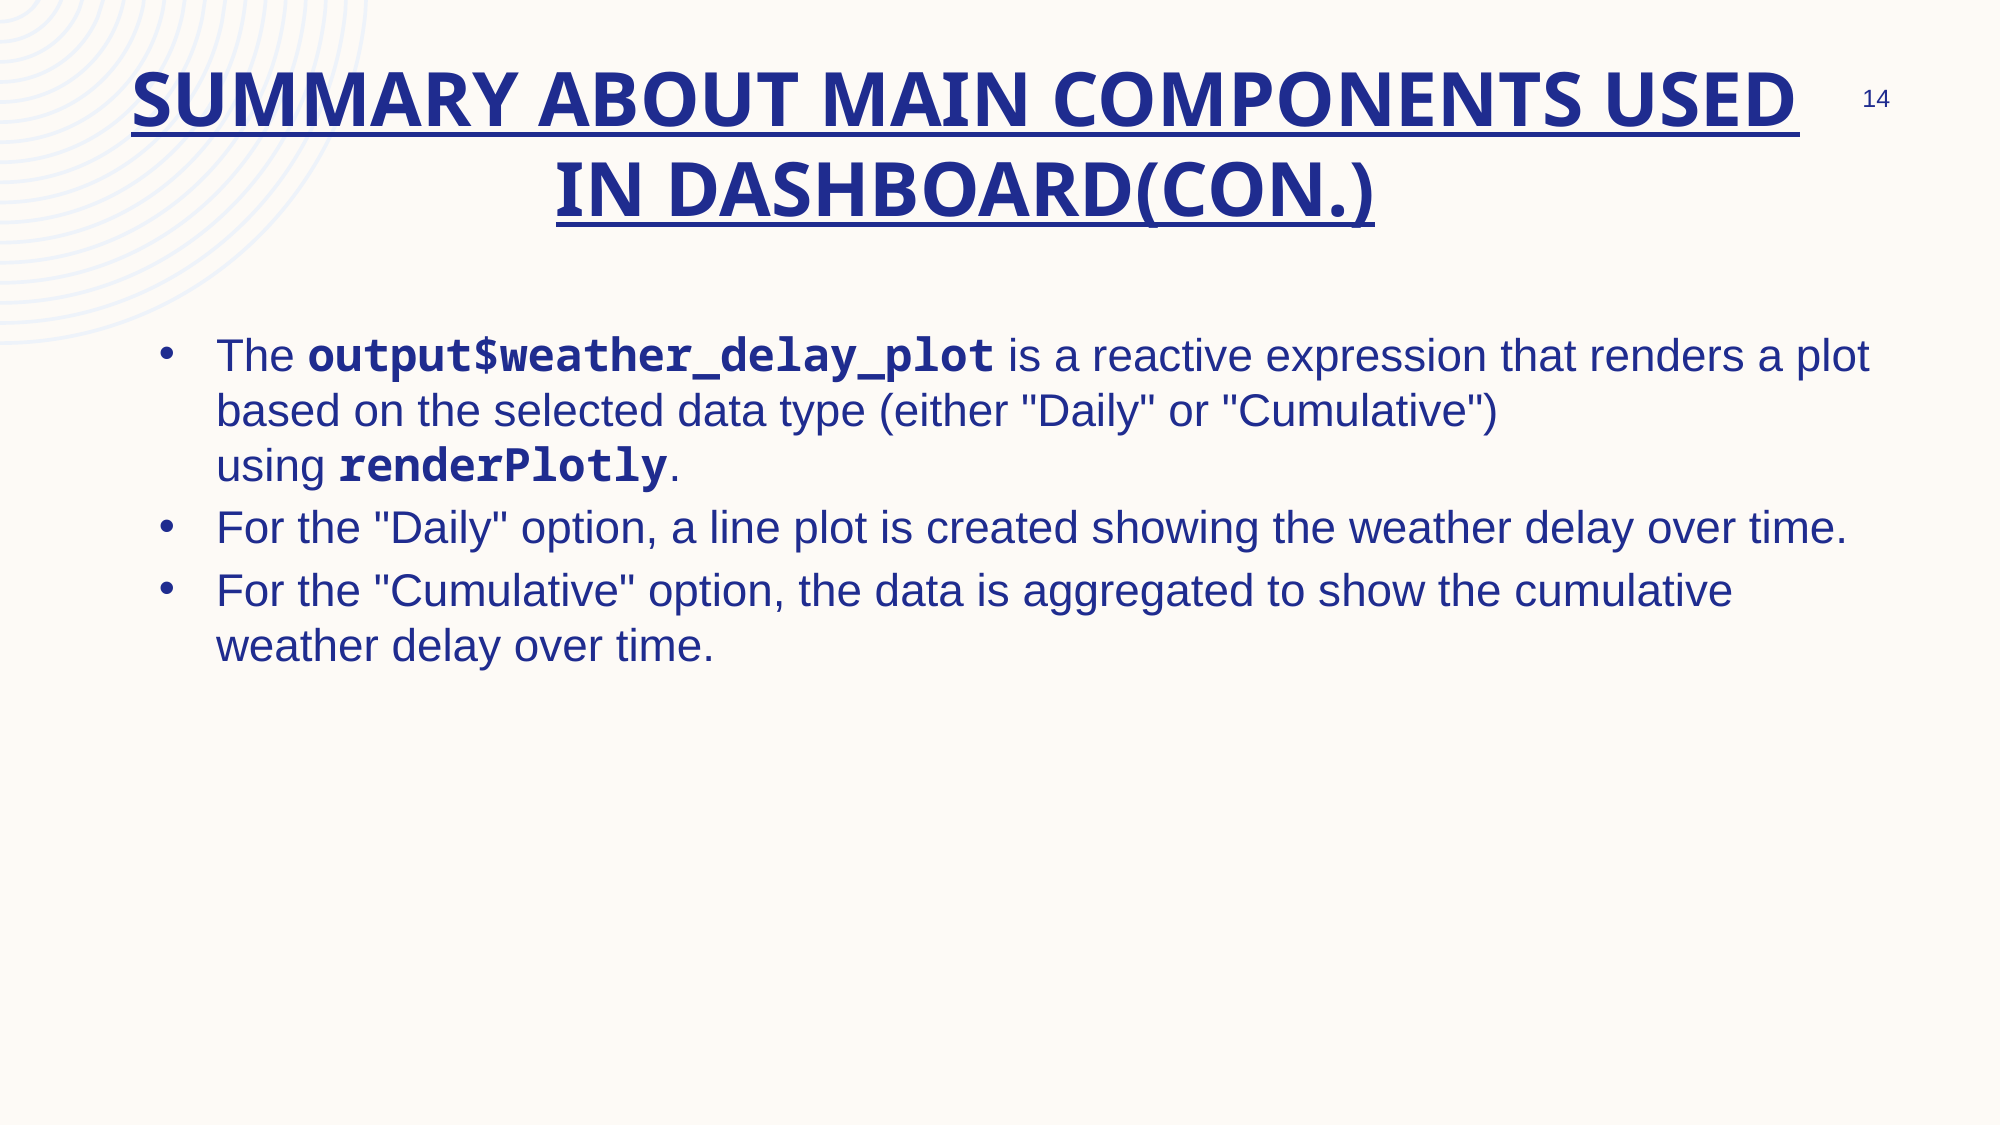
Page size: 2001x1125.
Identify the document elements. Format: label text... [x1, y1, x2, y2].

list The output$weather_delay_plot is a reactive expression that renders a plot based on the selected data type (either "Daily" or "Cumulative") using renderPlotly. For the "Daily" option, a line plot is created showing the weather delay over time. For the "Cumulative" option, the data is aggregated to show the cumulative weather delay over time. [88, 255, 1913, 1073]
title SUMMARY ABOUT MAIN COMPONENTS USED IN DASHBOARD(con.) [0, 43, 1960, 326]
slide_number 14 [1795, 75, 1958, 120]
